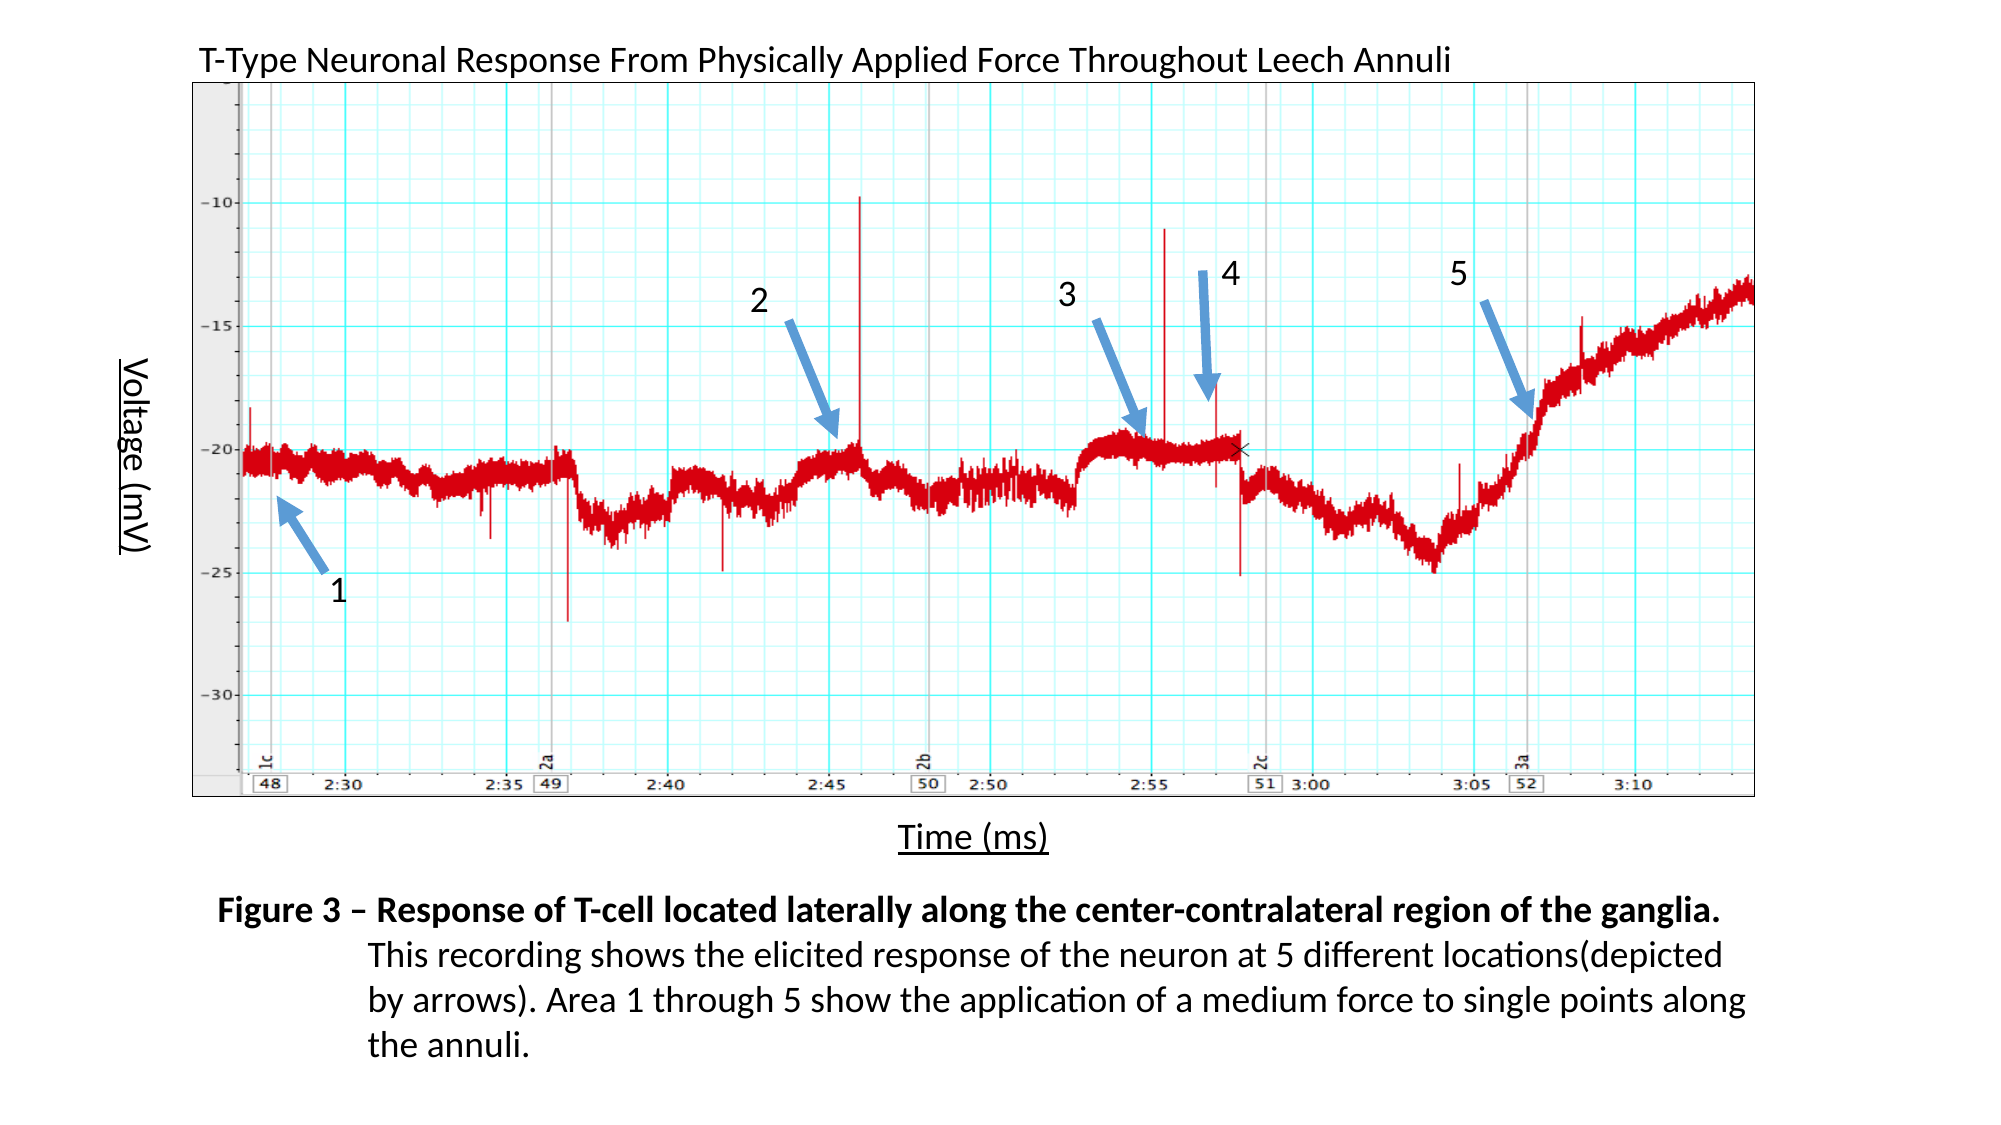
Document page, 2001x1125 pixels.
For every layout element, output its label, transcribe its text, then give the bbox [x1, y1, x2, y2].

text_box T-Type Neuronal Response From Physically Applied Force Throughout Leech Annuli [184, 27, 1755, 88]
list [192, 82, 1755, 797]
text_box Figure 3 – Response of T-cell located laterally along the center-contralateral region of the ganglia. This recording shows the elicited response of the neuron at 5 different locations(depicted by arrows). Area 1 through 5 show the application of a medium force to single points along the annuli. [202, 877, 1770, 1118]
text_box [1202, 270, 1209, 402]
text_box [788, 320, 838, 440]
text_box Time (ms) [882, 804, 1064, 865]
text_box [1095, 319, 1145, 439]
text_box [276, 495, 326, 573]
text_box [1483, 300, 1533, 420]
text_box Voltage (mV) [108, 344, 169, 570]
